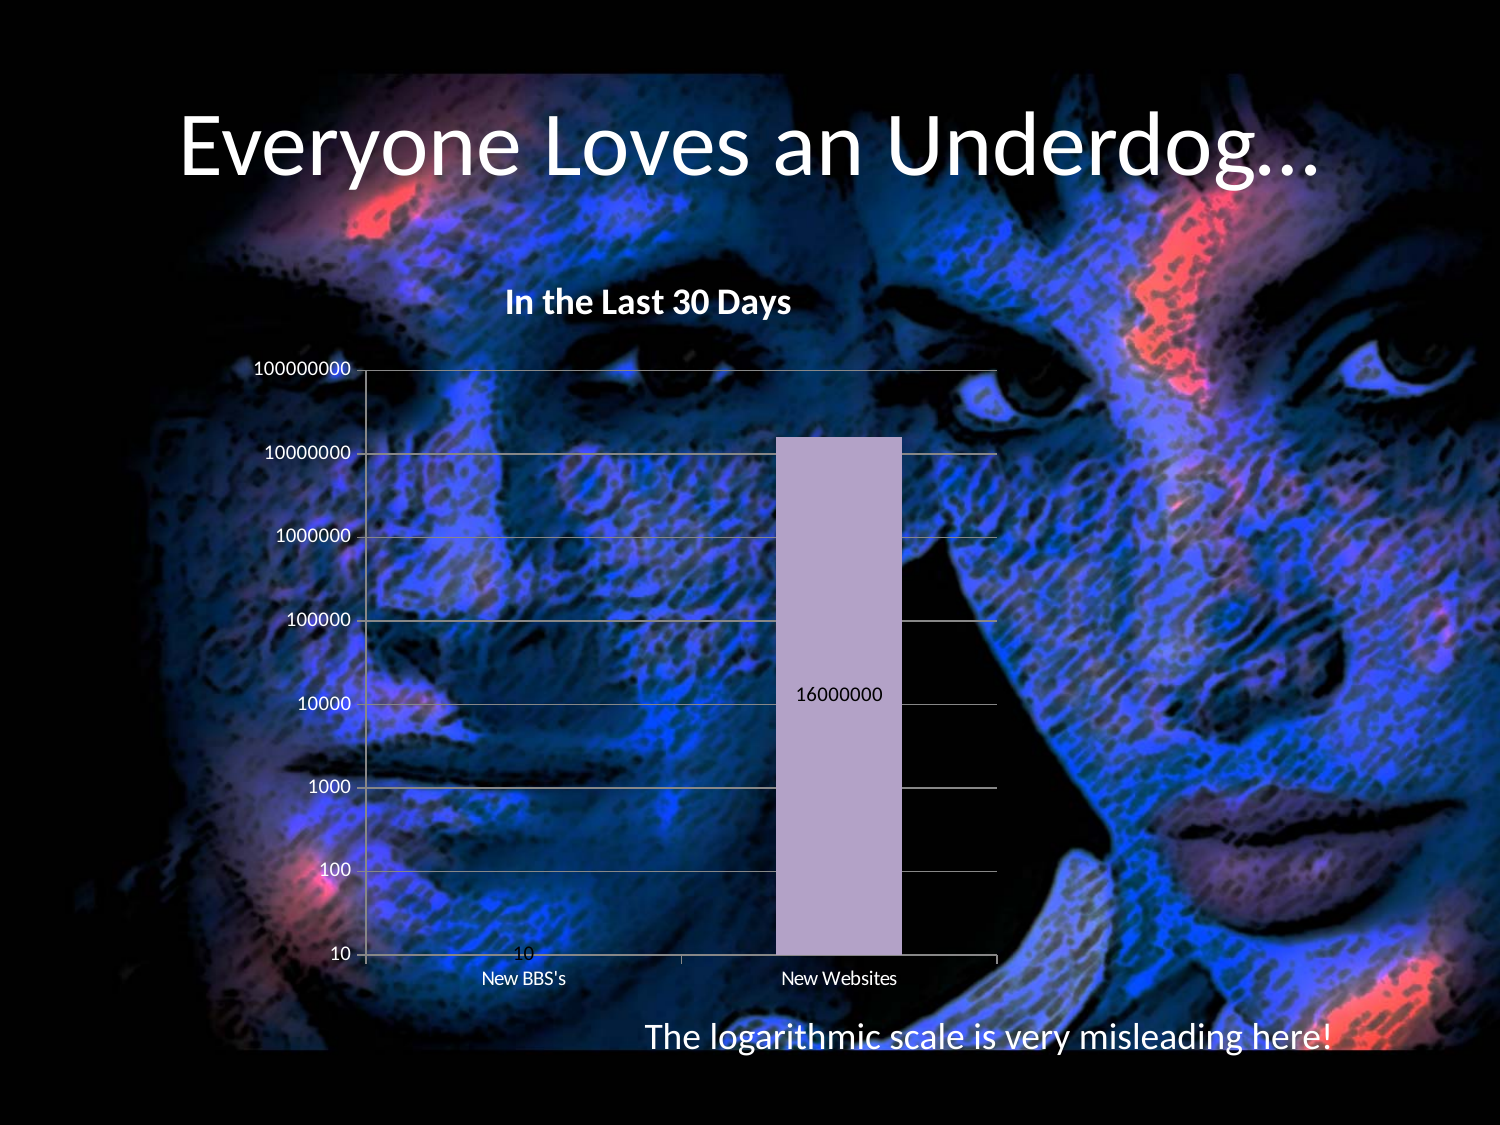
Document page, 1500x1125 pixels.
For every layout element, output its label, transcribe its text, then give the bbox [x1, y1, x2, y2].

chart [237, 262, 1013, 1006]
picture [0, 0, 1500, 1125]
title Everyone Loves an Underdog… [75, 45, 1425, 233]
text_box The logarithmic scale is very misleading here! [629, 1004, 1358, 1065]
